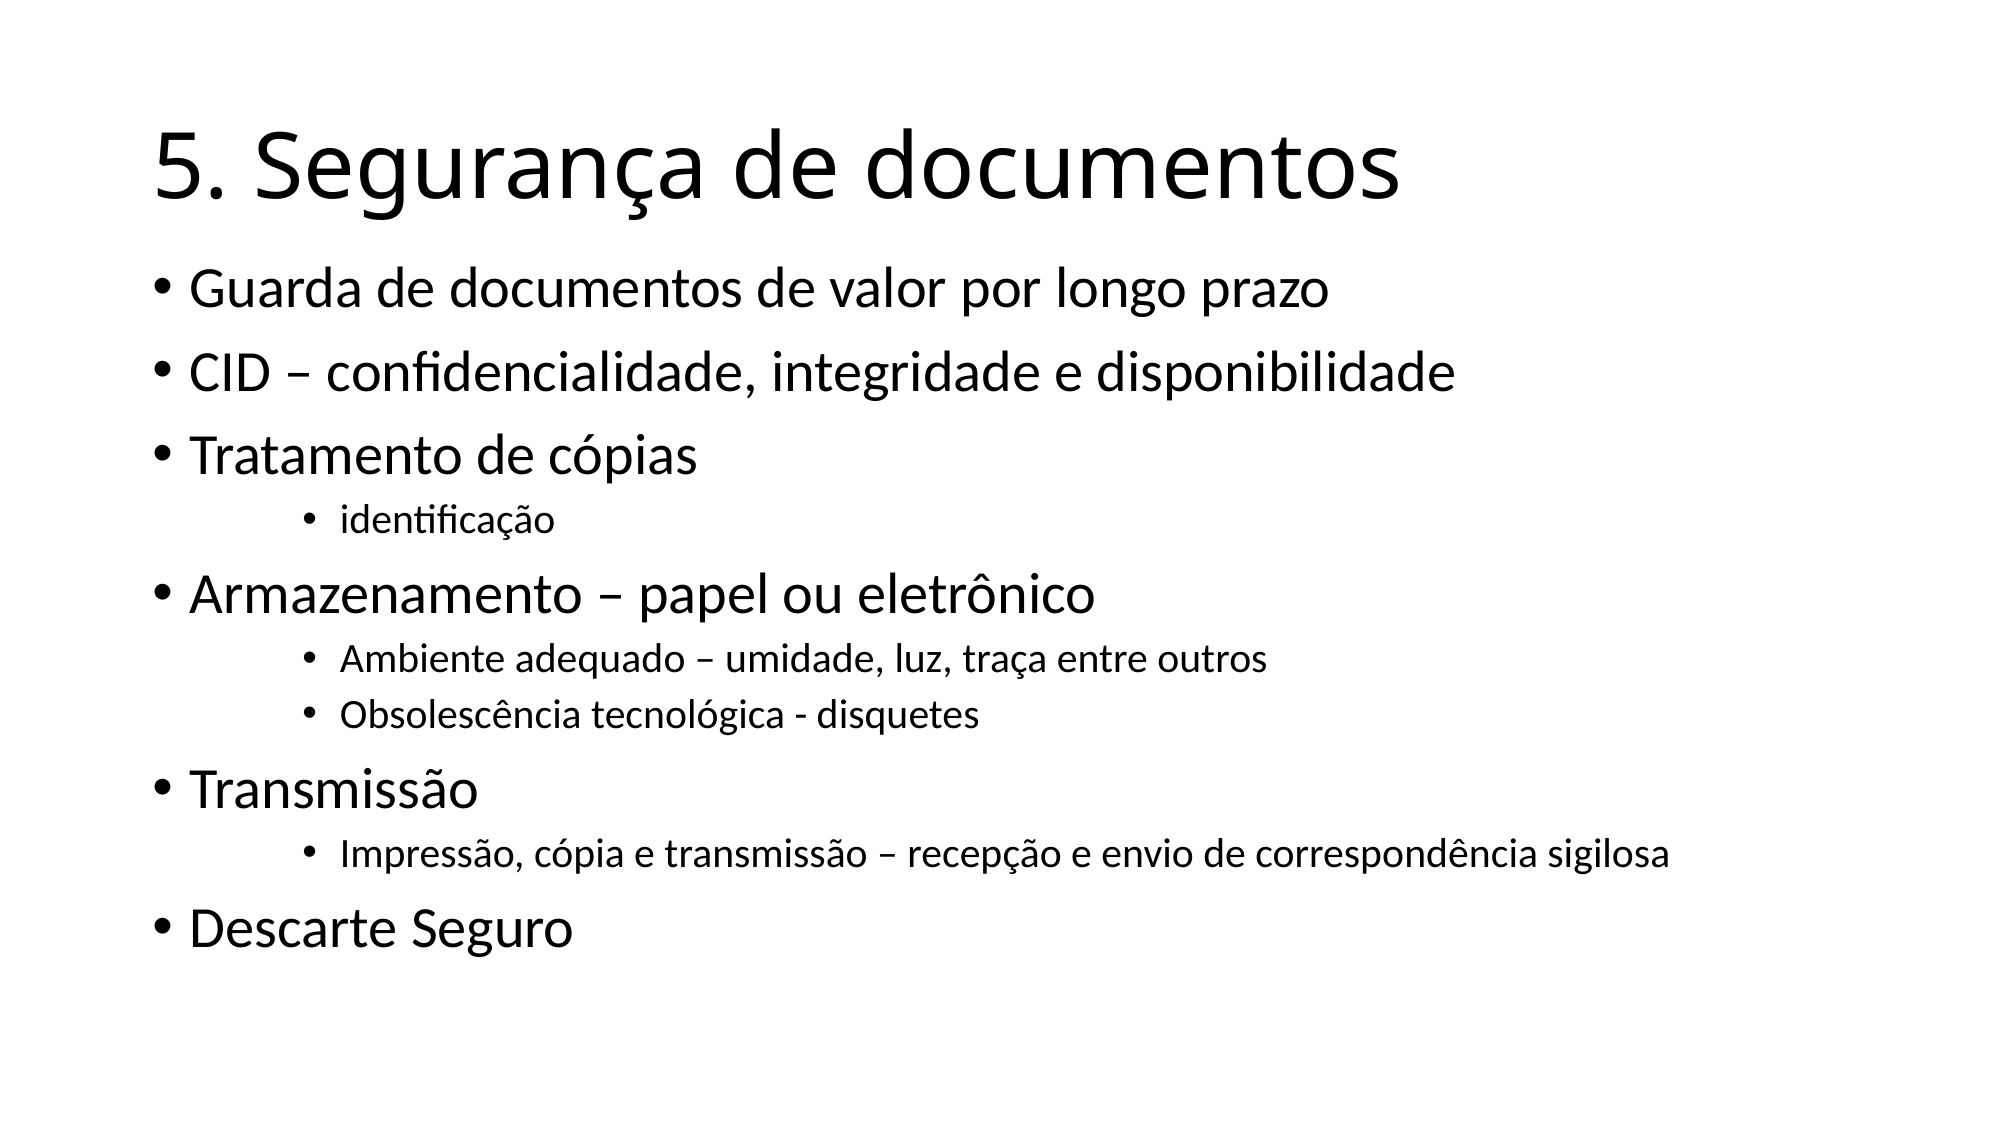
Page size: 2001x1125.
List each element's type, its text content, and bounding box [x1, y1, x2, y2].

list Guarda de documentos de valor por longo prazo CID – confidencialidade, integridade e disponibilidade Tratamento de cópias identificação Armazenamento – papel ou eletrônico Ambiente adequado – umidade, luz, traça entre outros Obsolescência tecnológica - disquetes Transmissão Impressão, cópia e transmissão – recepção e envio de correspondência sigilosa Descarte Seguro [137, 249, 1863, 1014]
title 5. Segurança de documentos [137, 59, 1863, 249]
